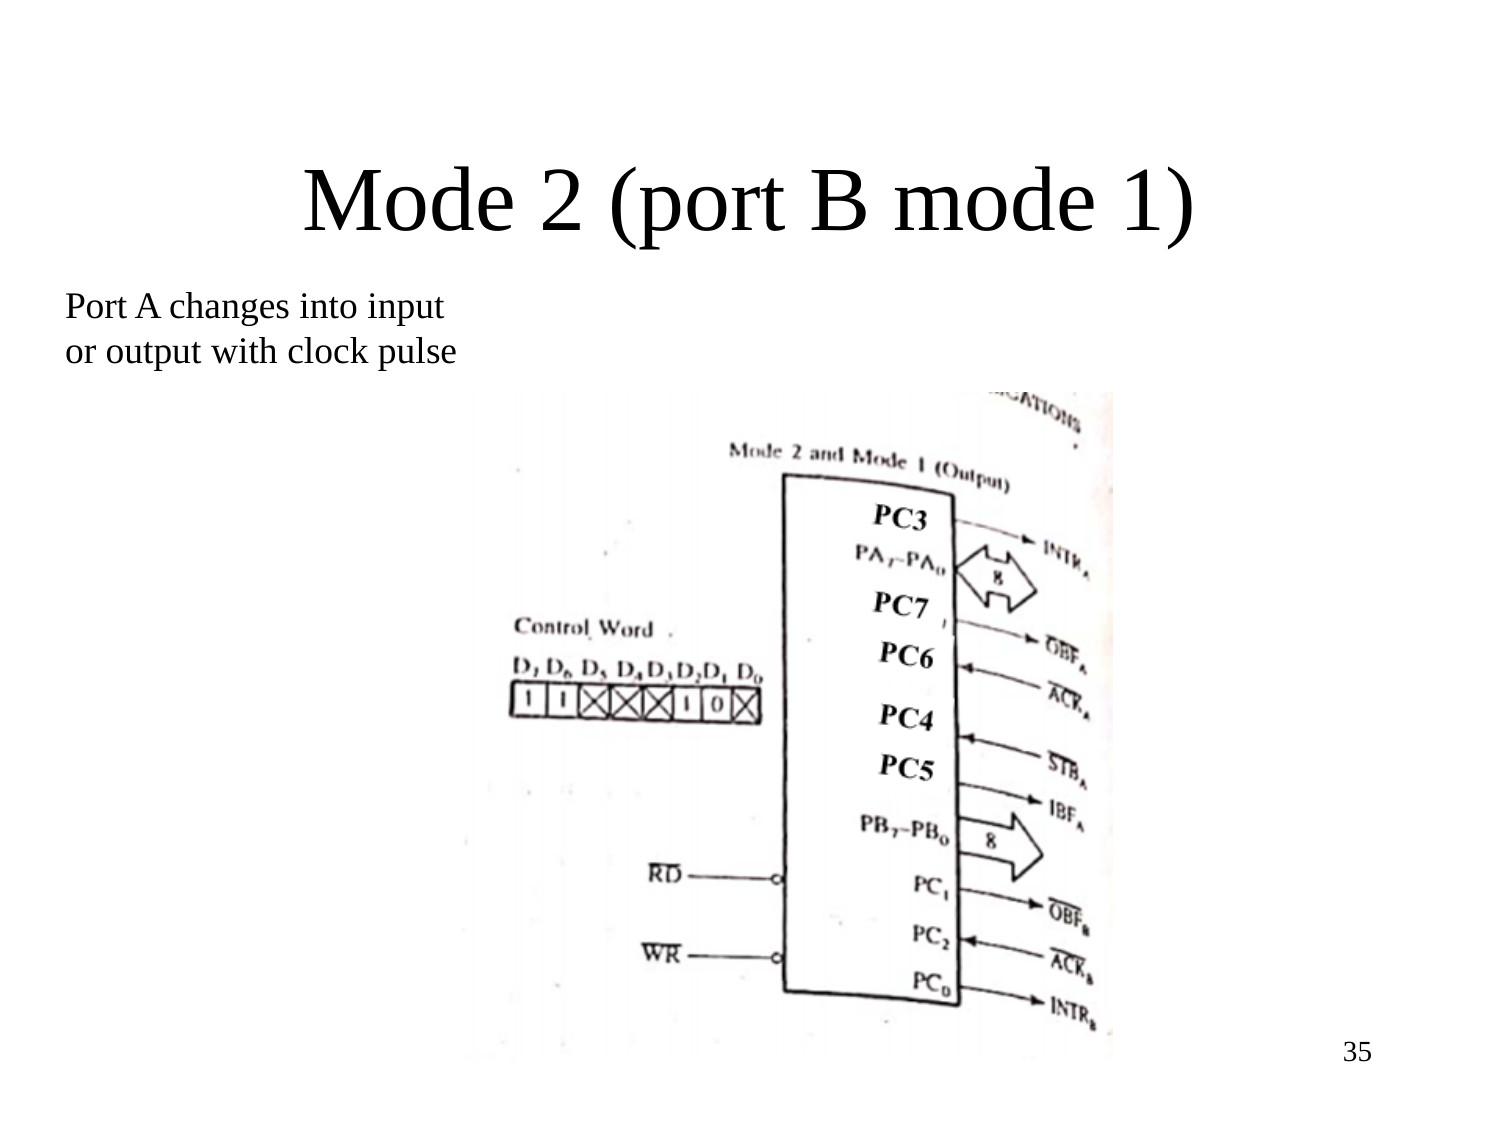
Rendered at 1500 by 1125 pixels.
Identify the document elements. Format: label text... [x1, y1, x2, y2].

picture [462, 391, 1113, 1062]
text_box Port A changes into input or output with clock pulse [49, 273, 488, 379]
text_box ‹#› [1074, 1024, 1388, 1100]
title Mode 2 (port B mode 1) [112, 99, 1388, 288]
